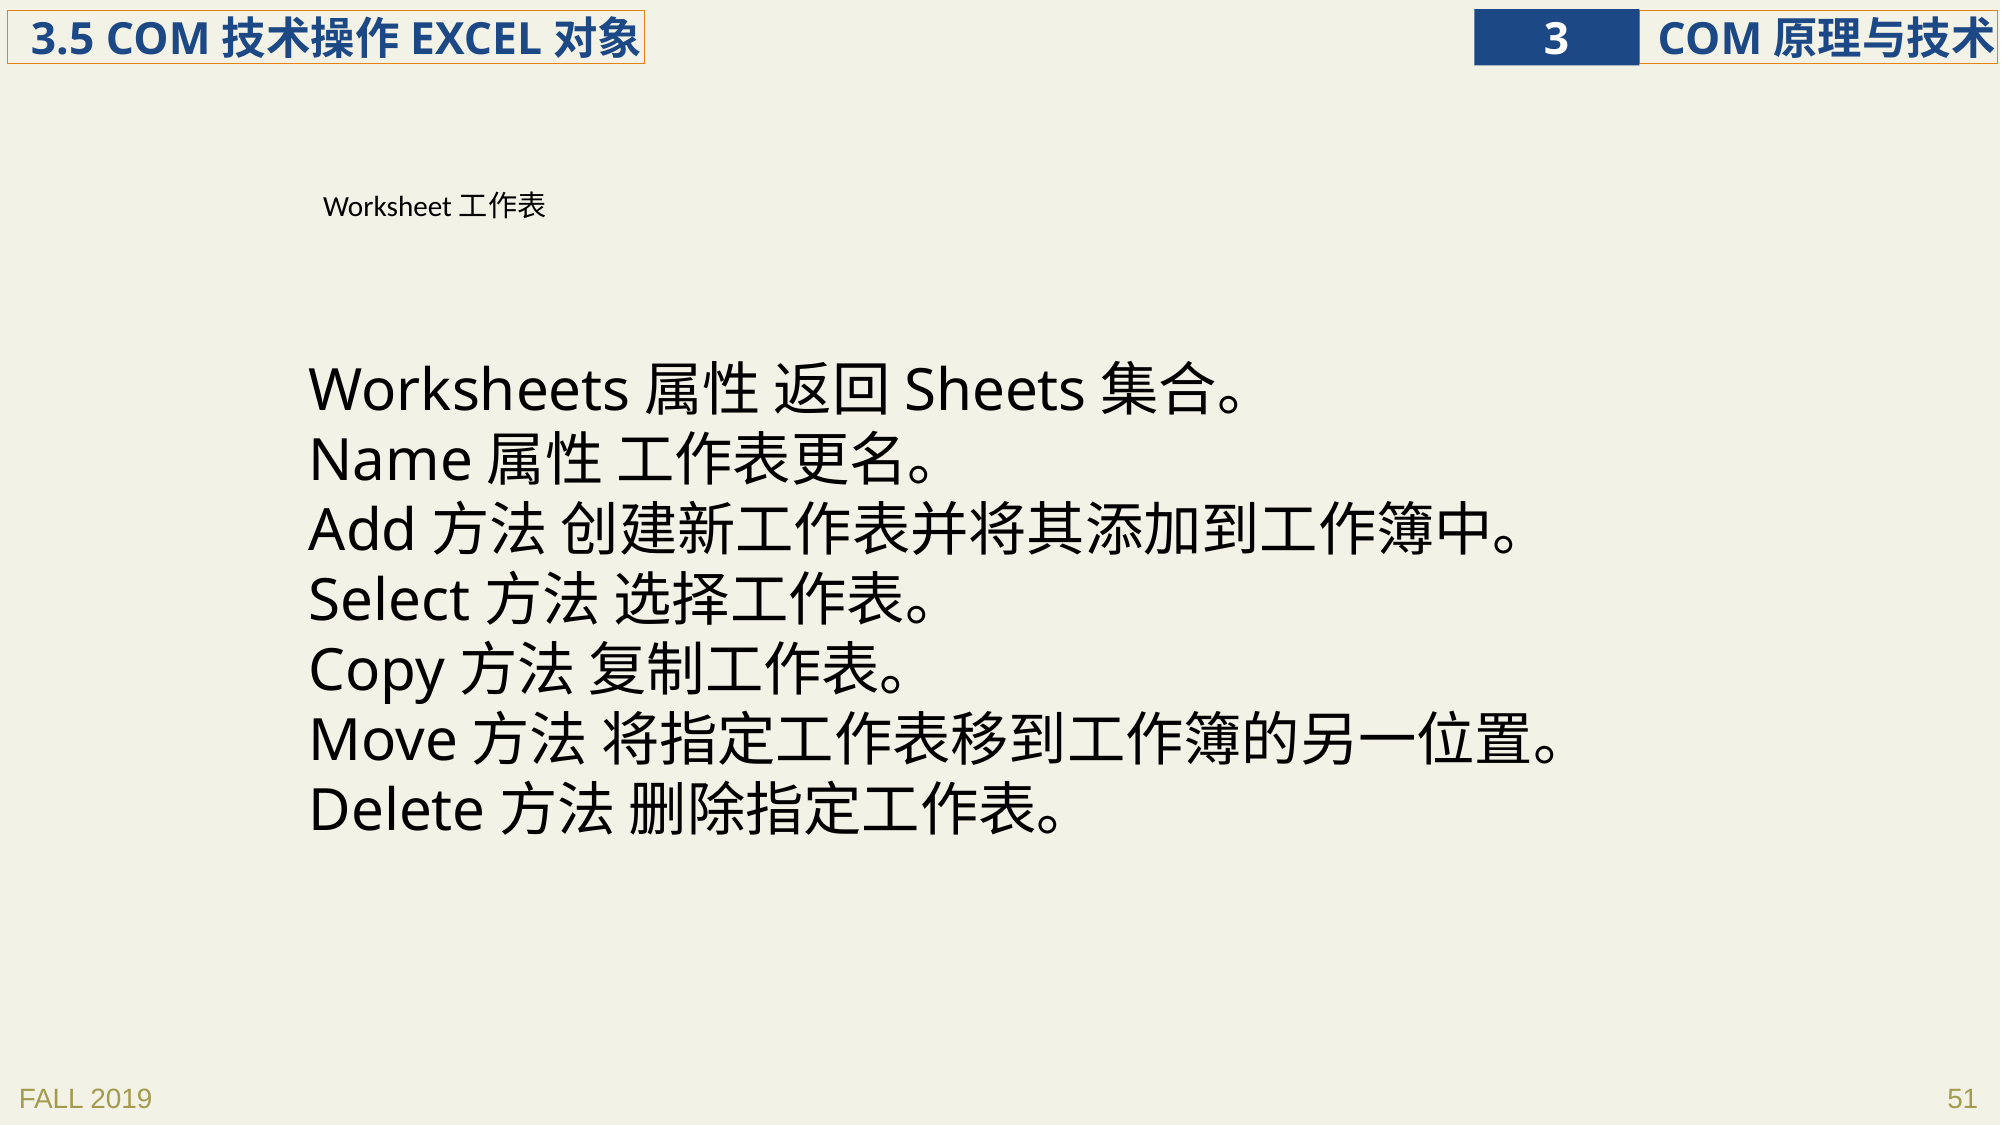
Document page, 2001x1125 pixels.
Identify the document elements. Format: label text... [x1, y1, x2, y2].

list Worksheets属性 返回Sheets集合。 Name属性 工作表更名。 Add方法 创建新工作表并将其添加到工作簿中。 Select方法 选择工作表。 Copy方法 复制工作表。 Move方法 将指定工作表移到工作簿的另一位置。 Delete方法 删除指定工作表。 [297, 346, 1662, 1022]
title Worksheet工作表 [311, 134, 1168, 276]
